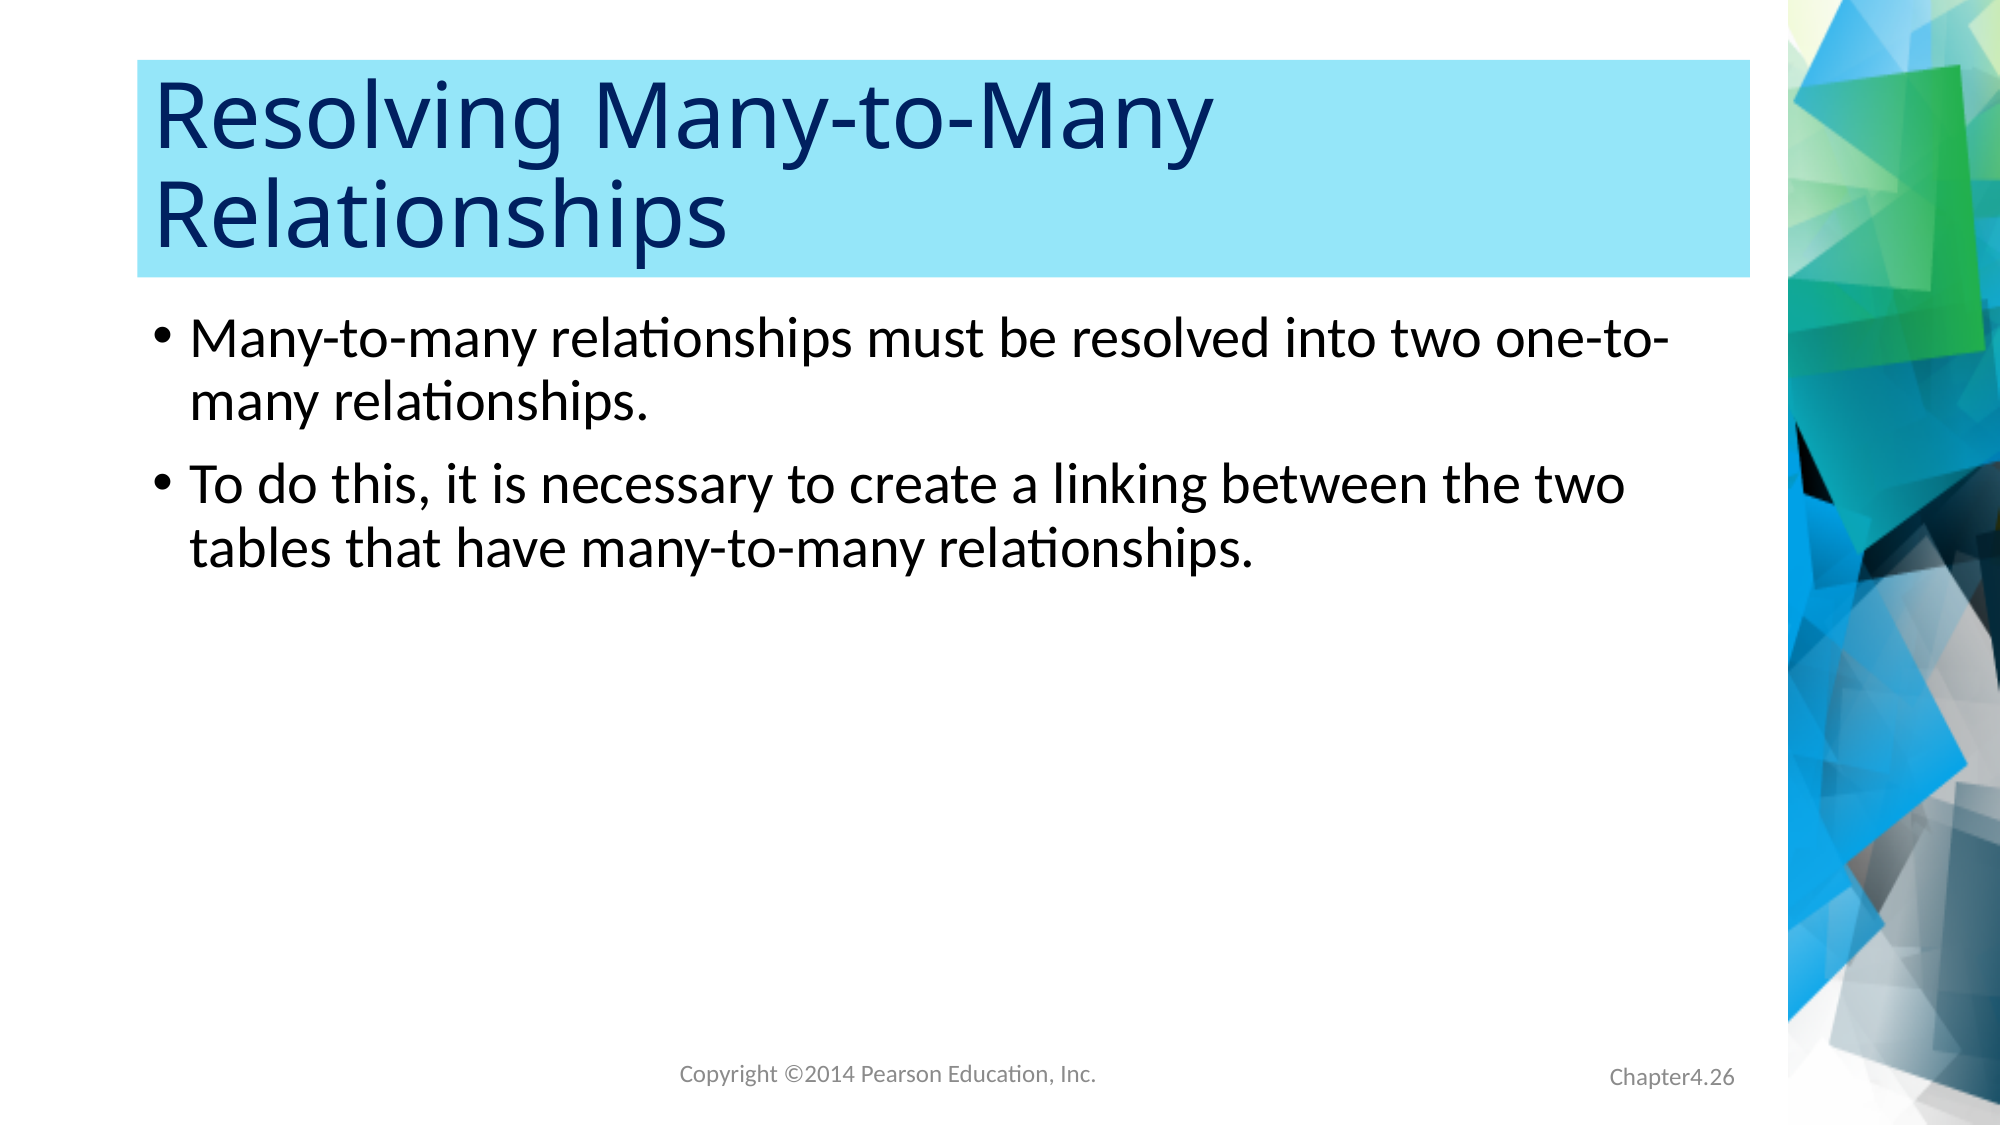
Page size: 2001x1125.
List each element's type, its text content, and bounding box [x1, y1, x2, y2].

slide_number Chapter4.26 [1373, 1045, 1750, 1106]
list Many-to-many relationships must be resolved into two one-to-many relationships. To do this, it is necessary to create a linking between the two tables that have many-to-many relationships. [137, 299, 1750, 1014]
picture [1788, 462, 2000, 1125]
title Resolving Many-to-Many Relationships [137, 59, 1750, 278]
picture [1788, 0, 2000, 552]
